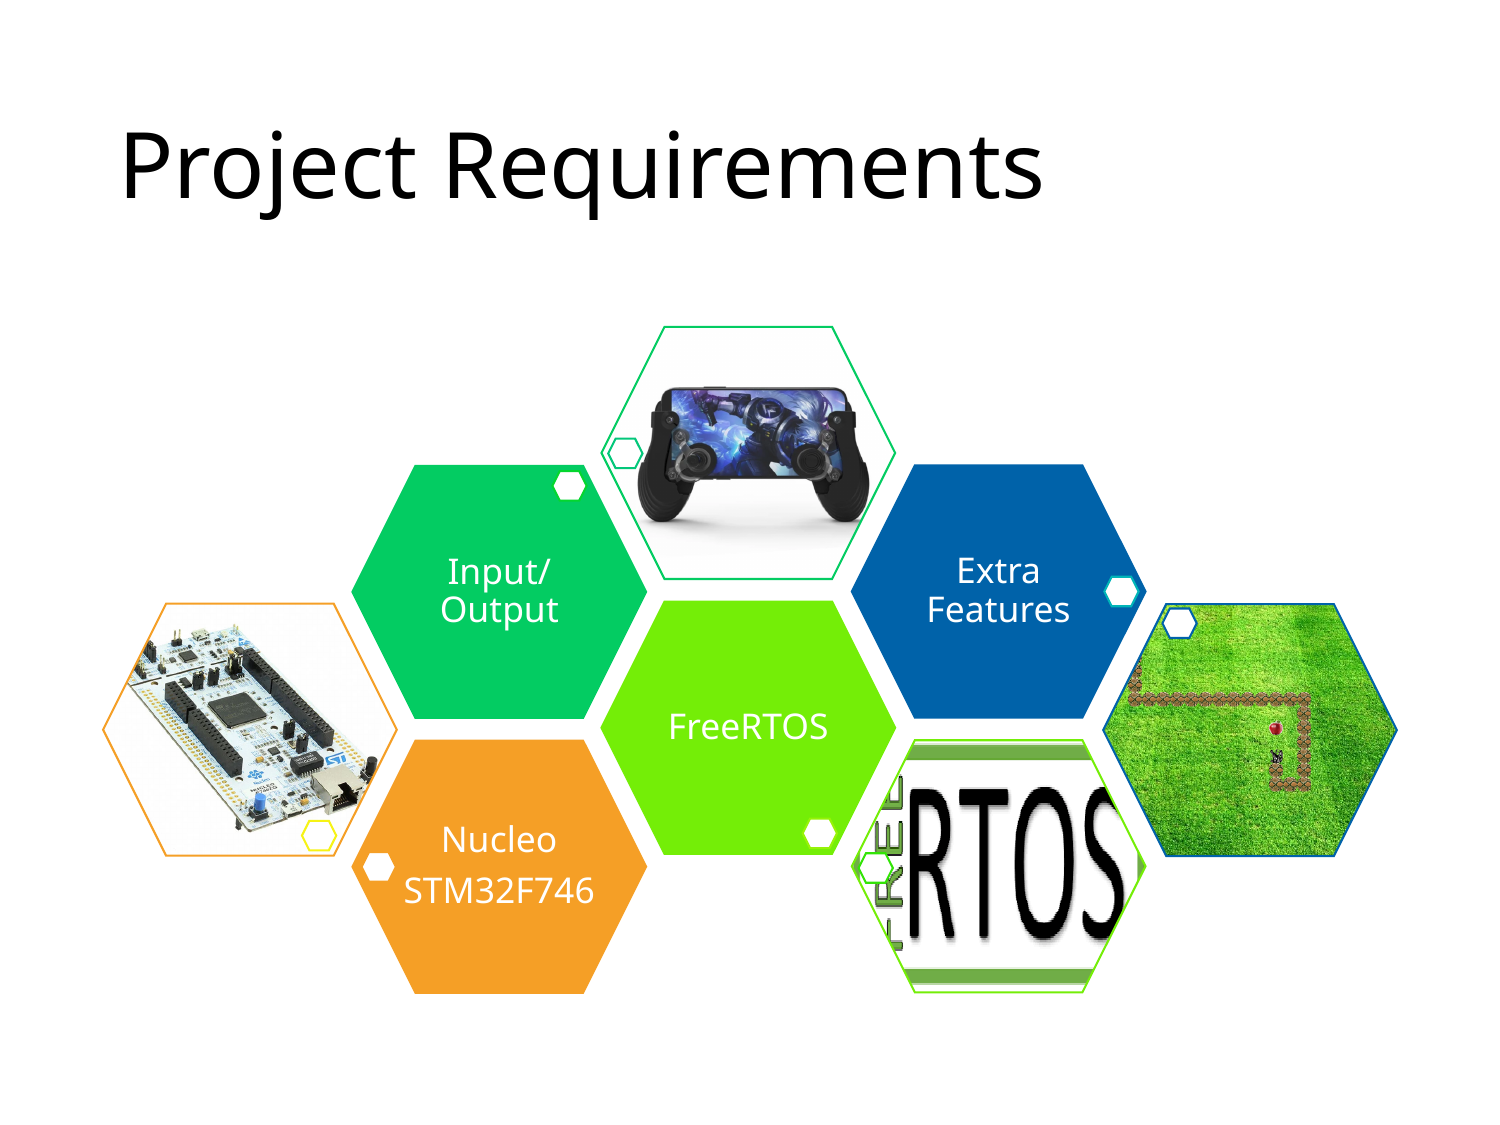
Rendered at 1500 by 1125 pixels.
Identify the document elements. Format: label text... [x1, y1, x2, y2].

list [103, 254, 1397, 1066]
title Project Requirements [103, 59, 1397, 254]
